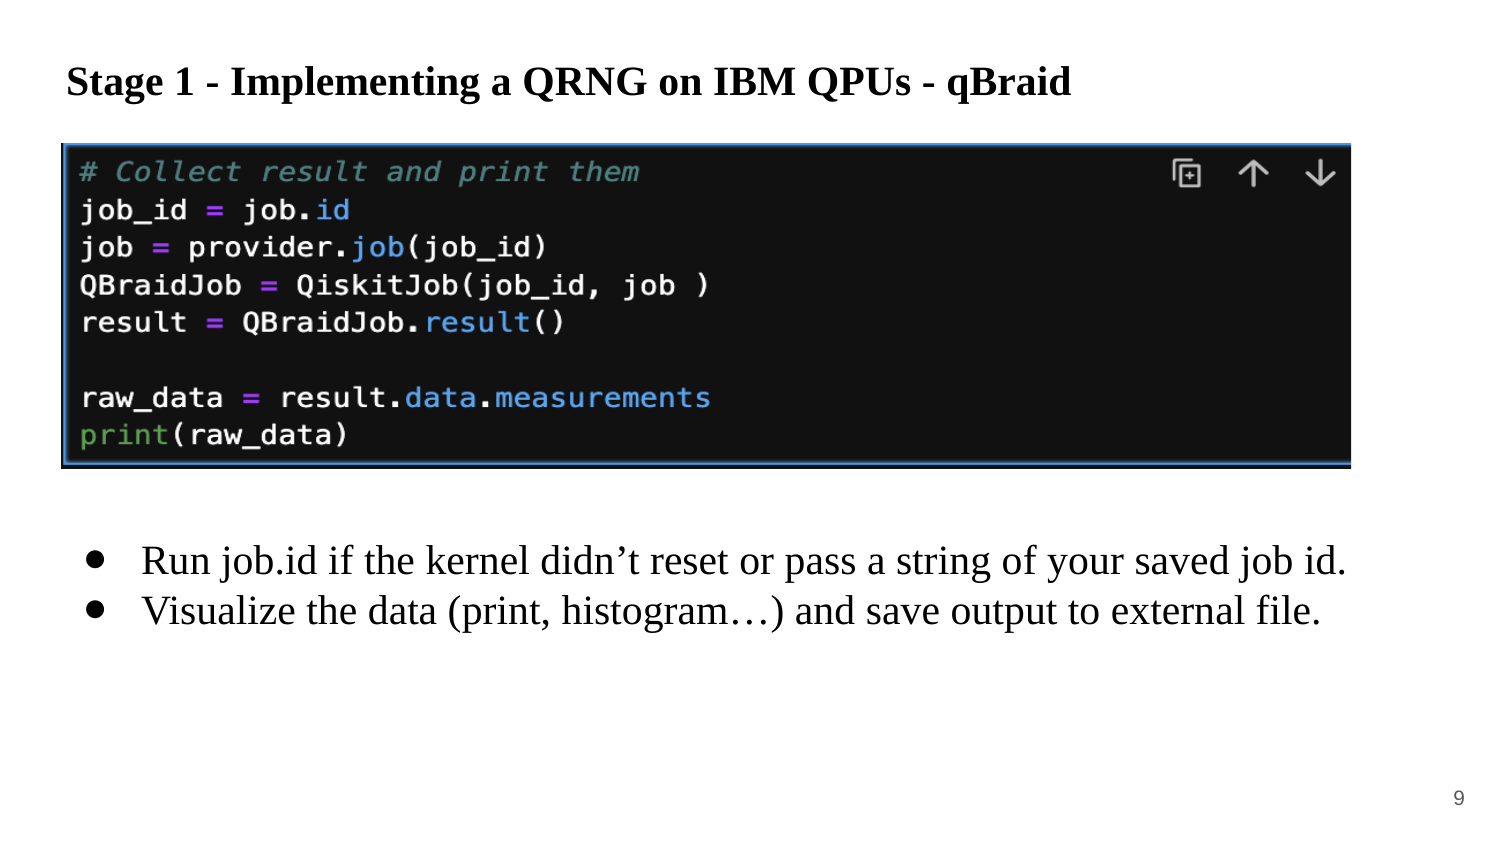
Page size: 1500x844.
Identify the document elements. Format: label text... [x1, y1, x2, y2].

slide_number ‹#› [1389, 764, 1480, 830]
subtitle Run job.id if the kernel didn’t reset or pass a string of your saved job id. Visualize the data (print, histogram…) and save output to external file. [51, 517, 1473, 844]
title Stage 1 - Implementing a QRNG on IBM QPUs - qBraid [51, 33, 1449, 124]
picture [60, 143, 1352, 469]
